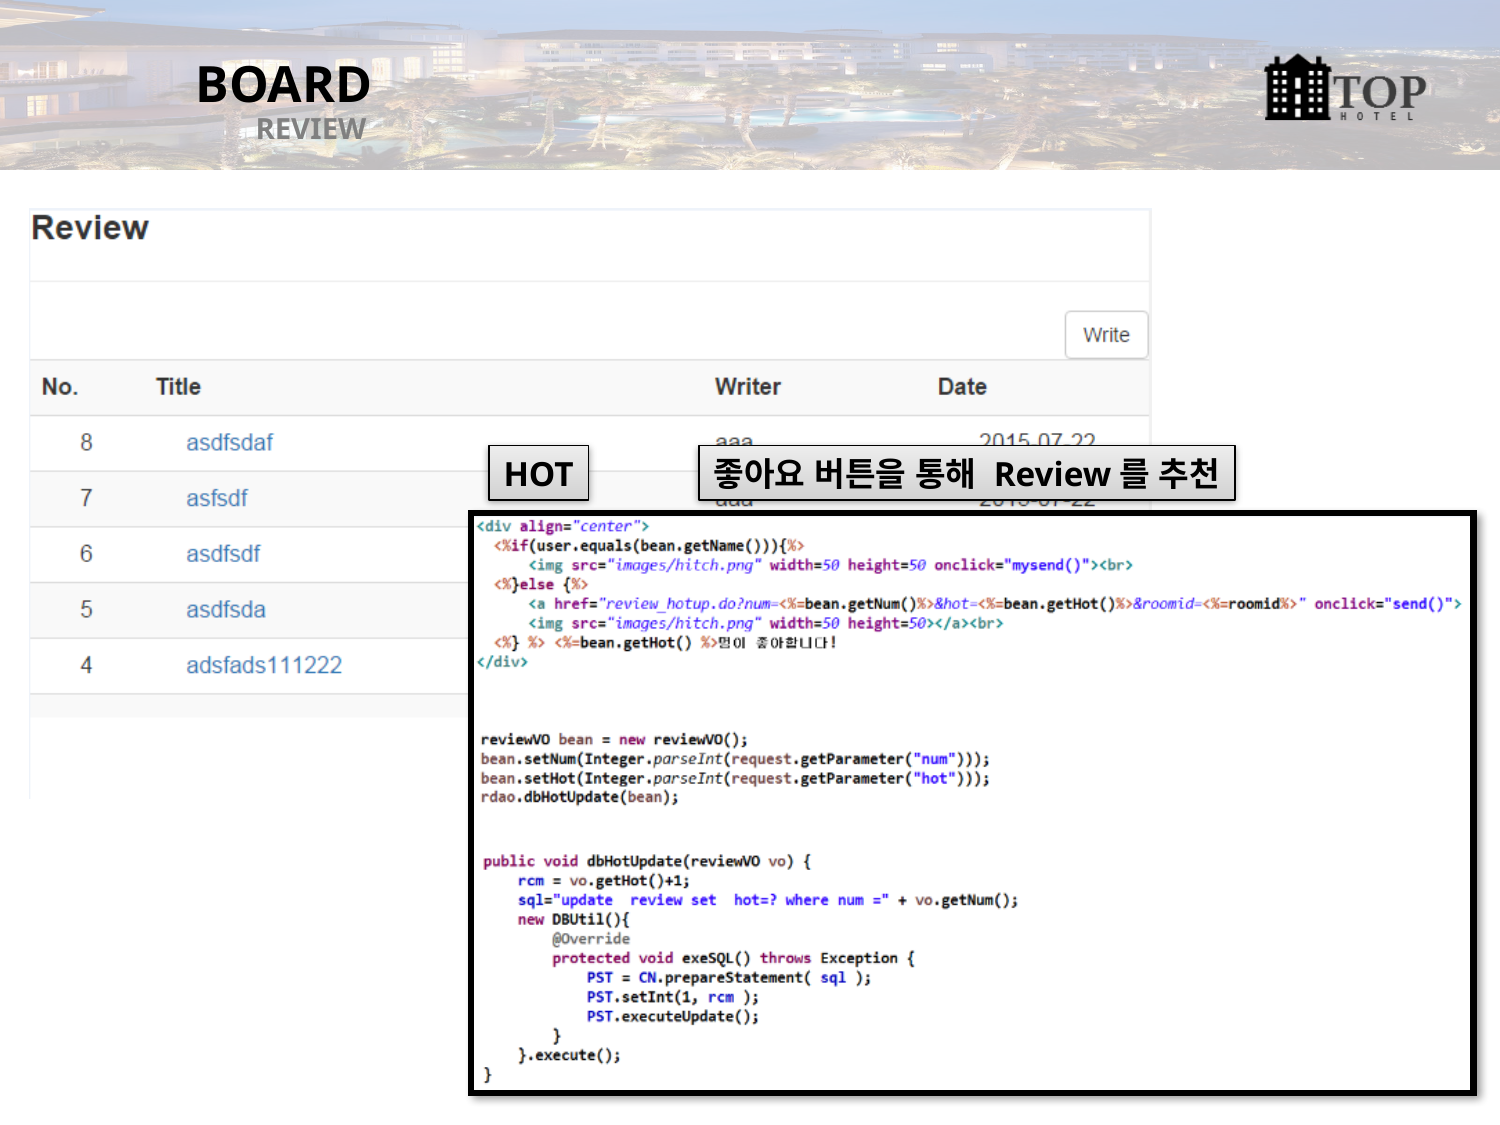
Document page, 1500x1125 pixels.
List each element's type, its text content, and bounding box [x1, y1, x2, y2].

text_box BOARD [64, 30, 504, 135]
text_box REVIEW [216, 76, 406, 180]
text_box [0, 0, 1500, 172]
picture [29, 207, 1153, 799]
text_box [474, 445, 1471, 1091]
picture [1243, 52, 1465, 138]
